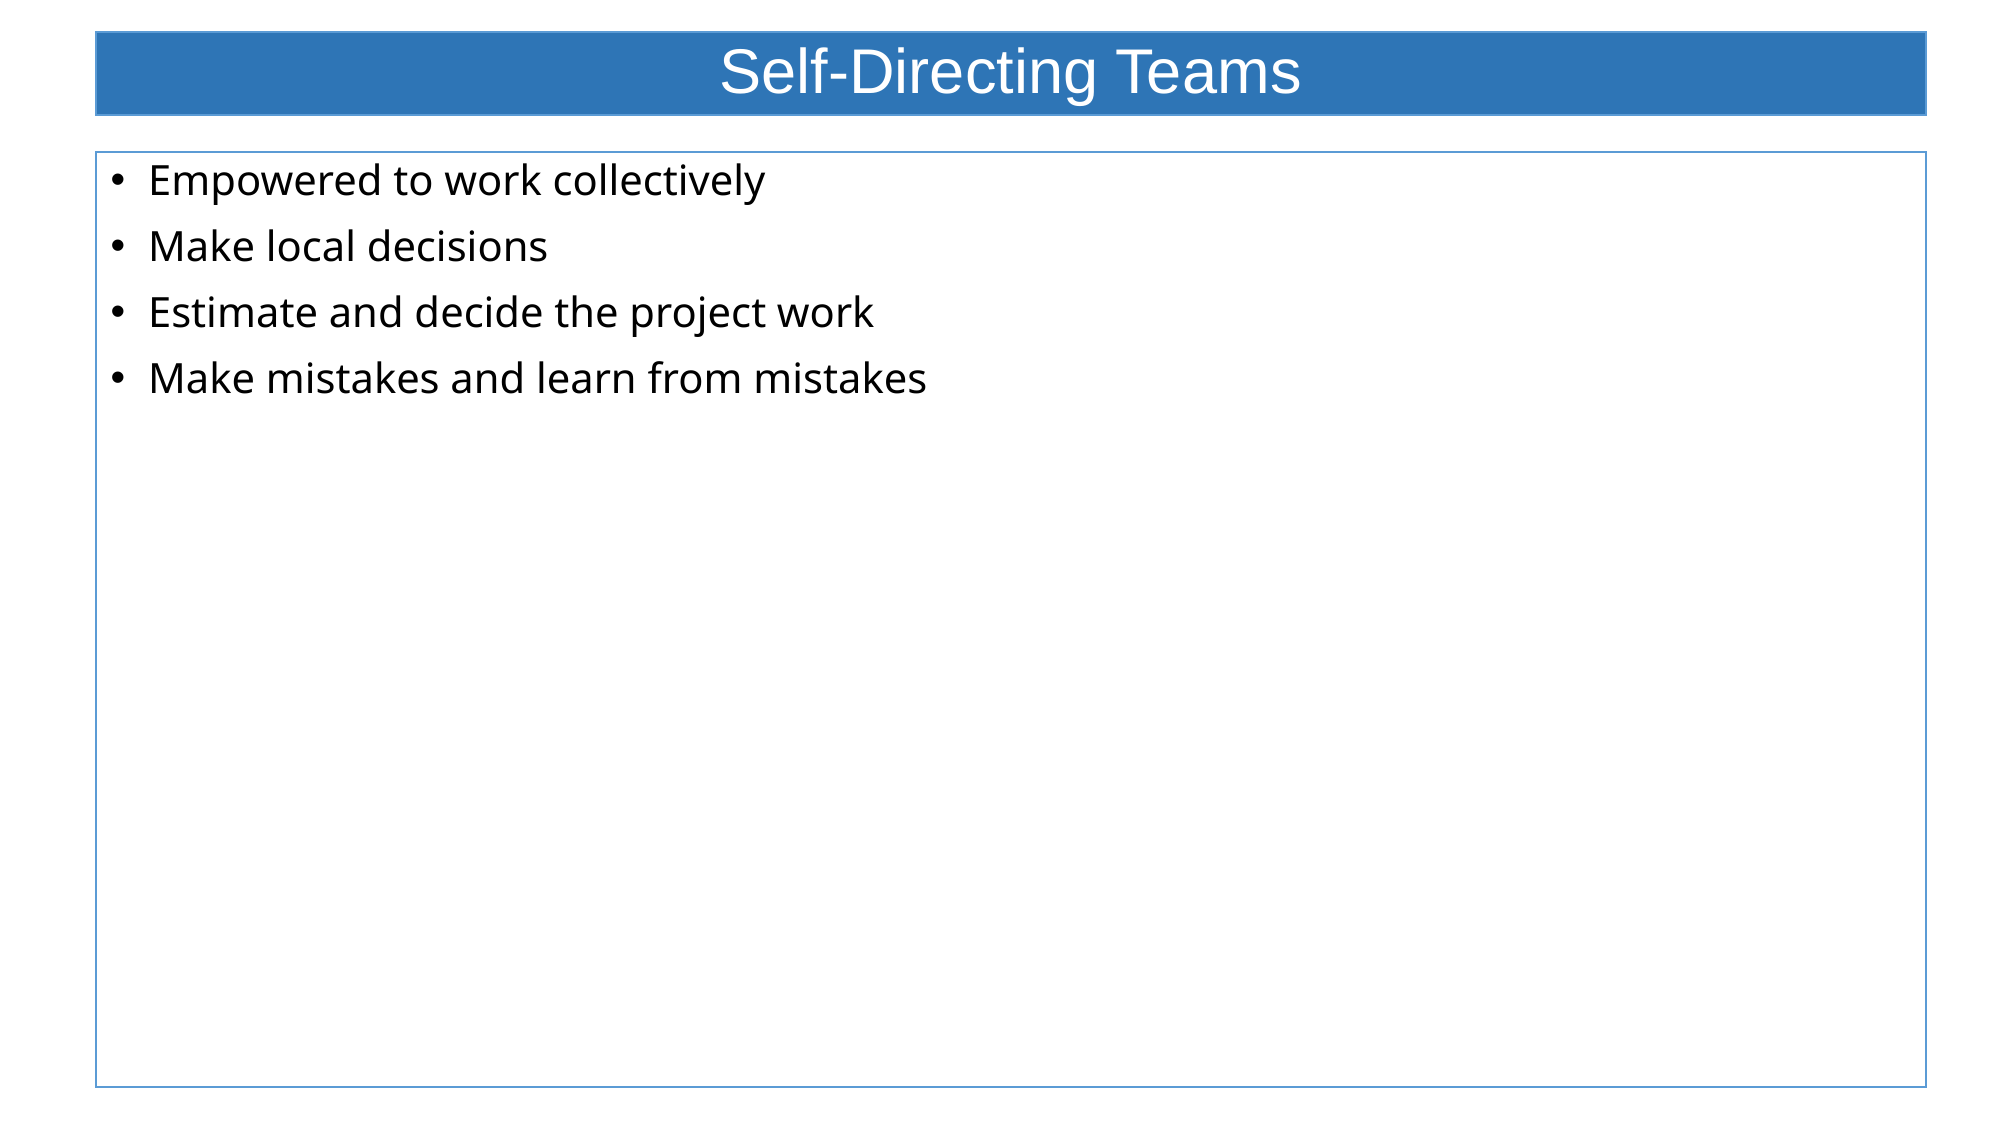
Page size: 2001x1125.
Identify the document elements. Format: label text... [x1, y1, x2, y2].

list Empowered to work collectively Make local decisions Estimate and decide the project work Make mistakes and learn from mistakes [95, 151, 1927, 1088]
title Self-Directing Teams [95, 31, 1927, 116]
